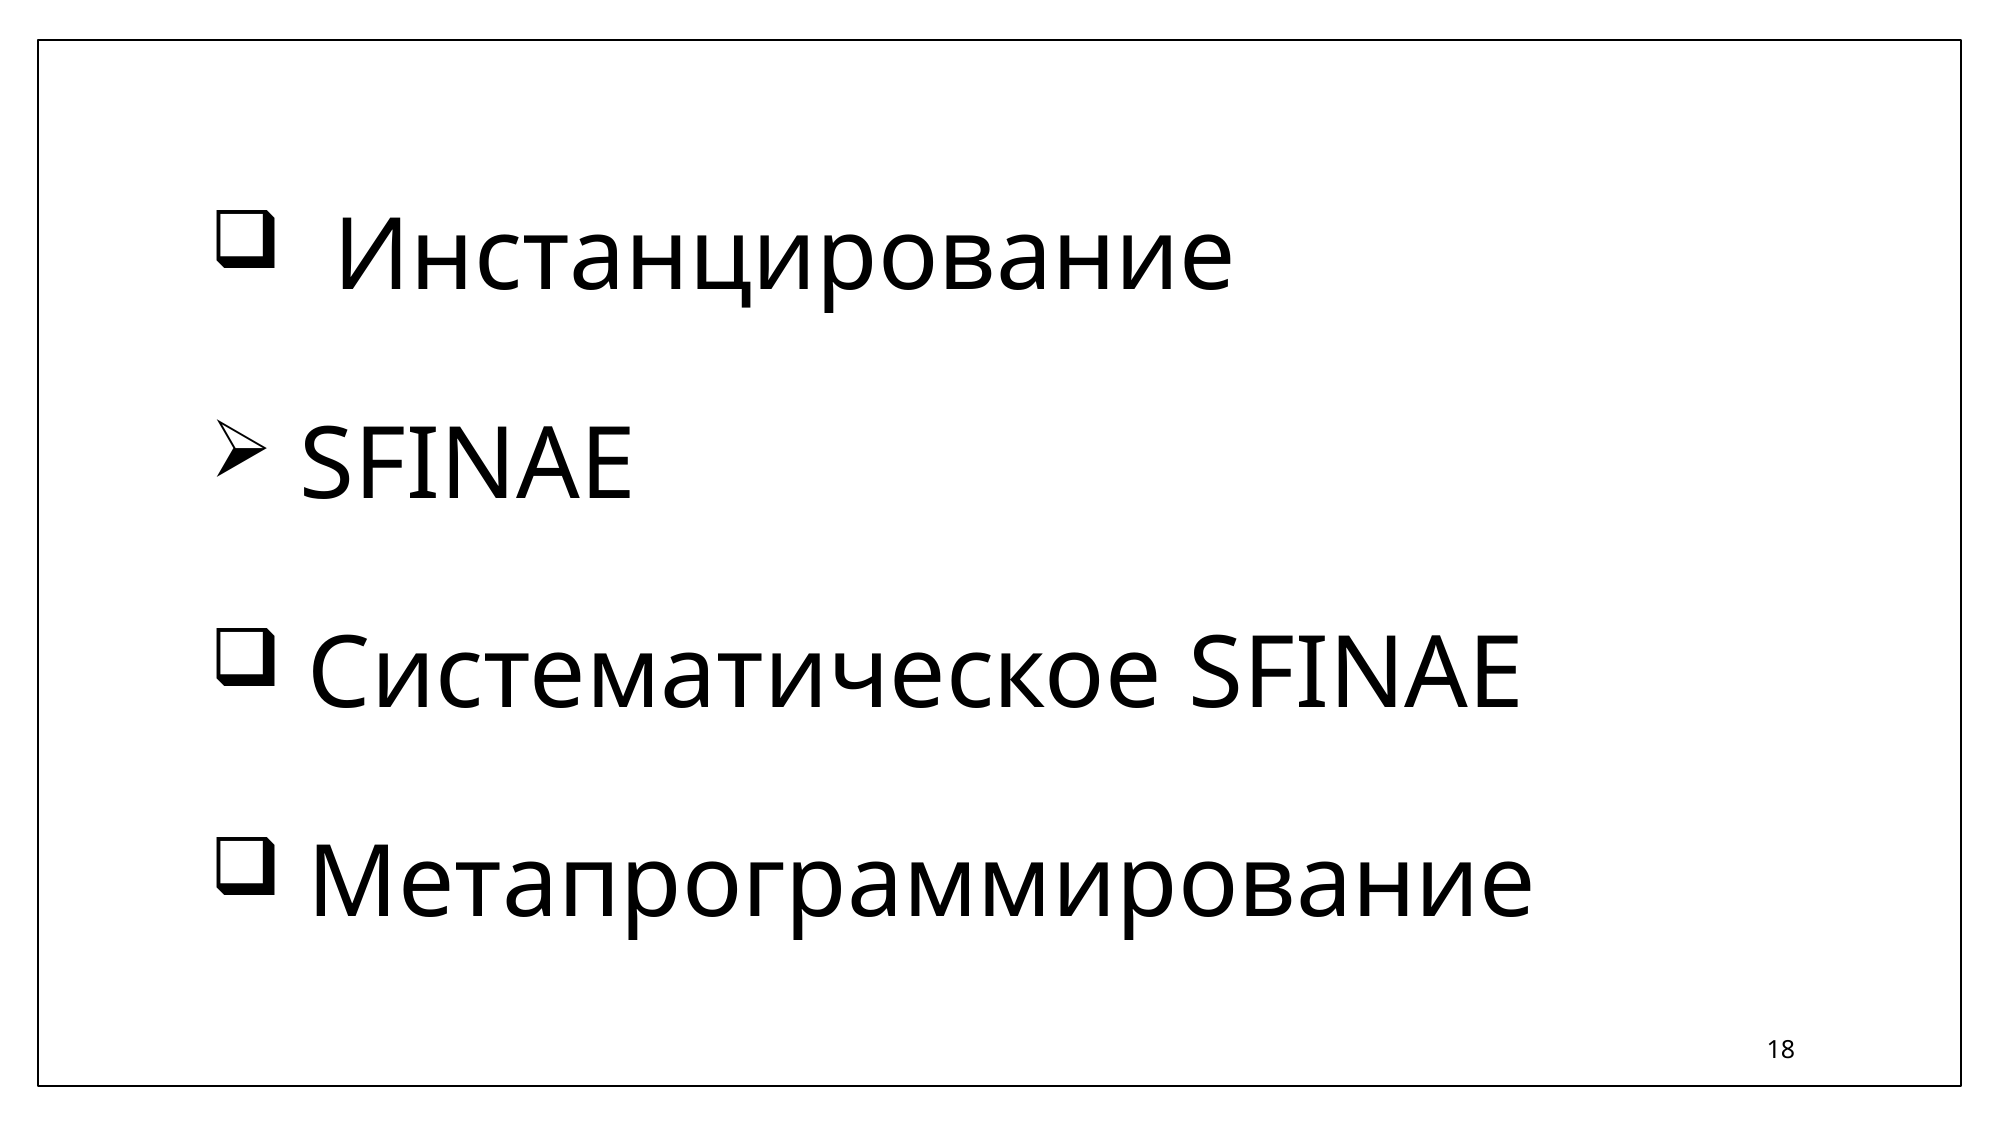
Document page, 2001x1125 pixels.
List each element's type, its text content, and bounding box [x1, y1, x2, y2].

list Инстанцирование SFINAE Систематическое SFINAE Метапрограммирование [187, 121, 1808, 1000]
slide_number 18 [1530, 1020, 1811, 1081]
